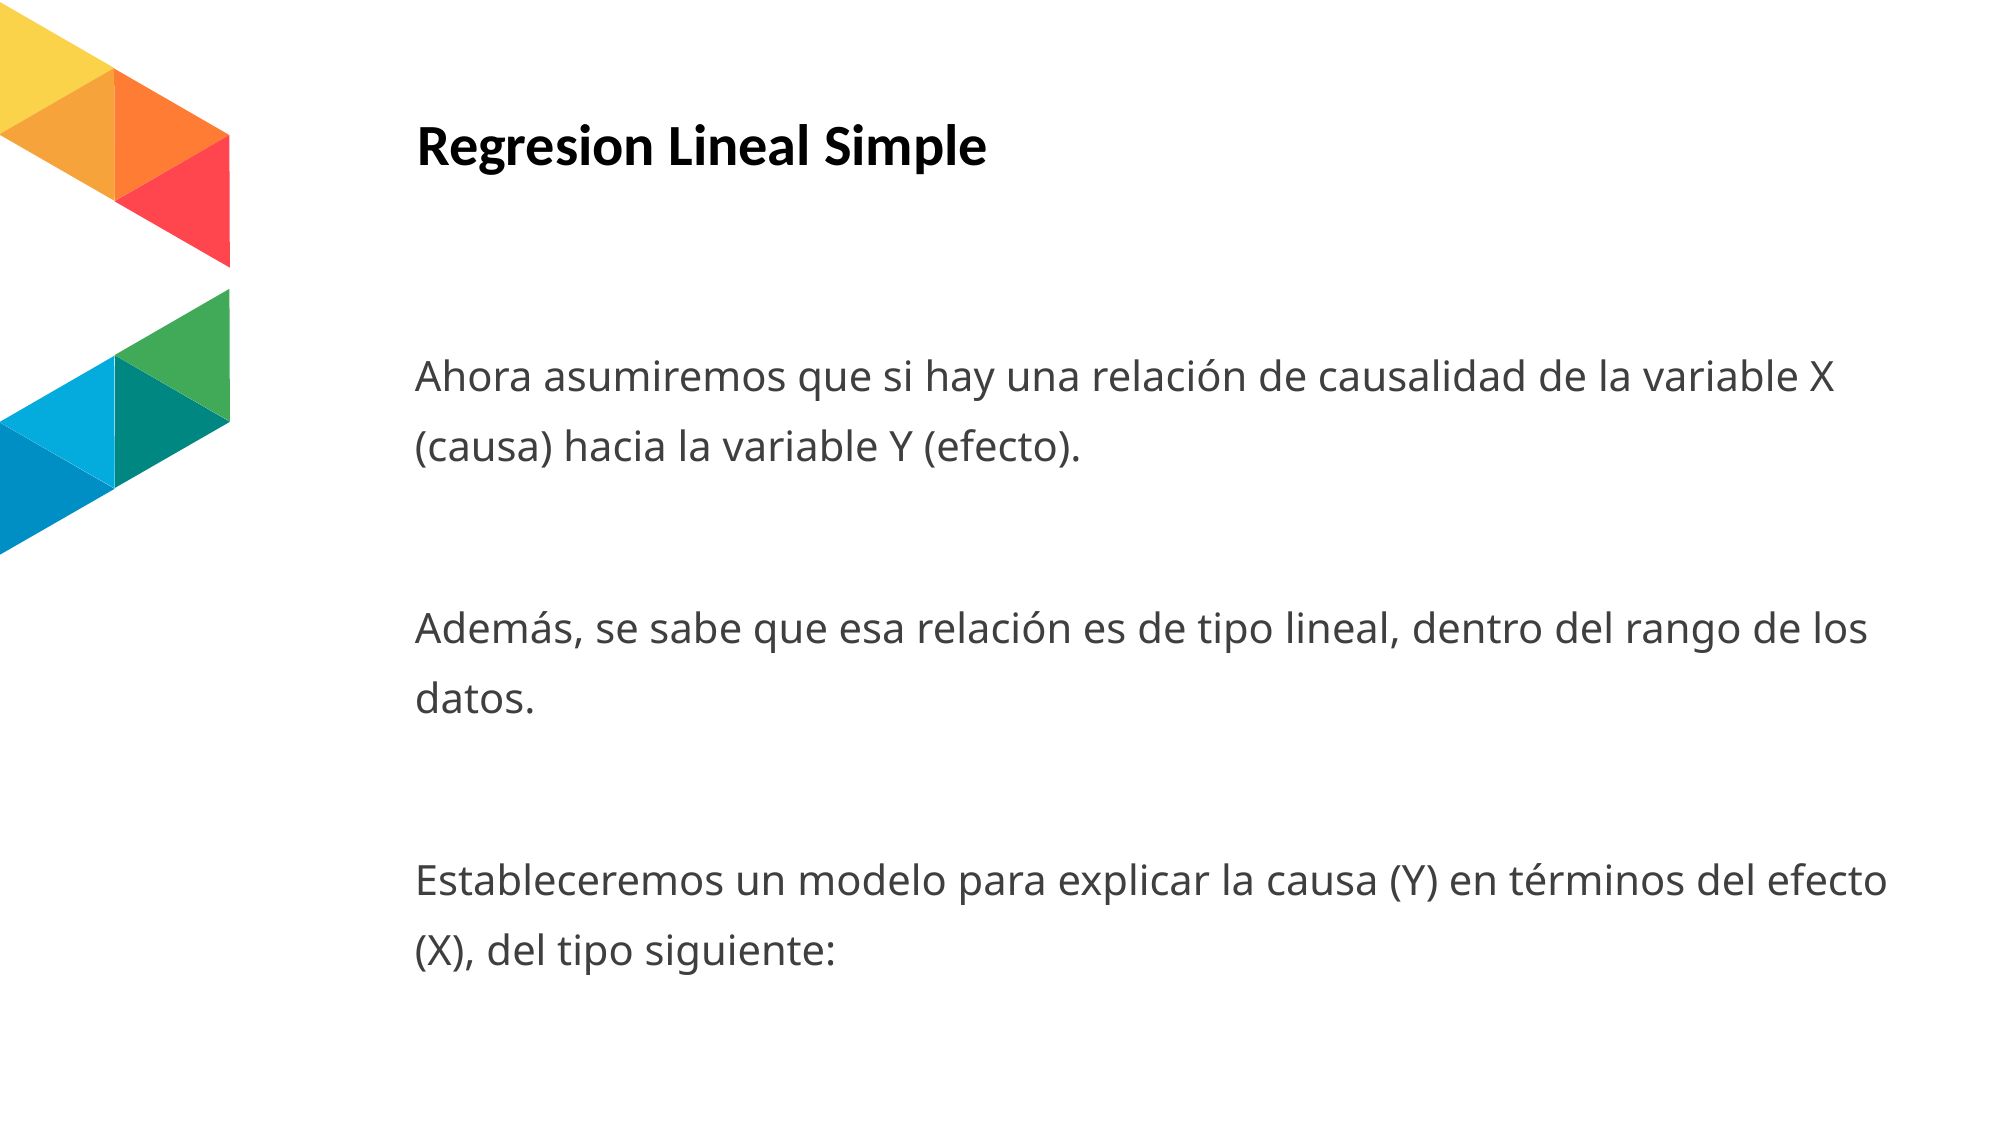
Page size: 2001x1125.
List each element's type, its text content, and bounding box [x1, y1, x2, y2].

title Regresion Lineal Simple [402, 108, 1916, 294]
subtitle Ahora asumiremos que si hay una relación de causalidad de la variable X (causa) hacia la variable Y (efecto). Además, se sabe que esa relación es de tipo lineal, dentro del rango de los datos. Estableceremos un modelo para explicar la causa (Y) en términos del efecto (X), del tipo siguiente: [399, 322, 1914, 1030]
